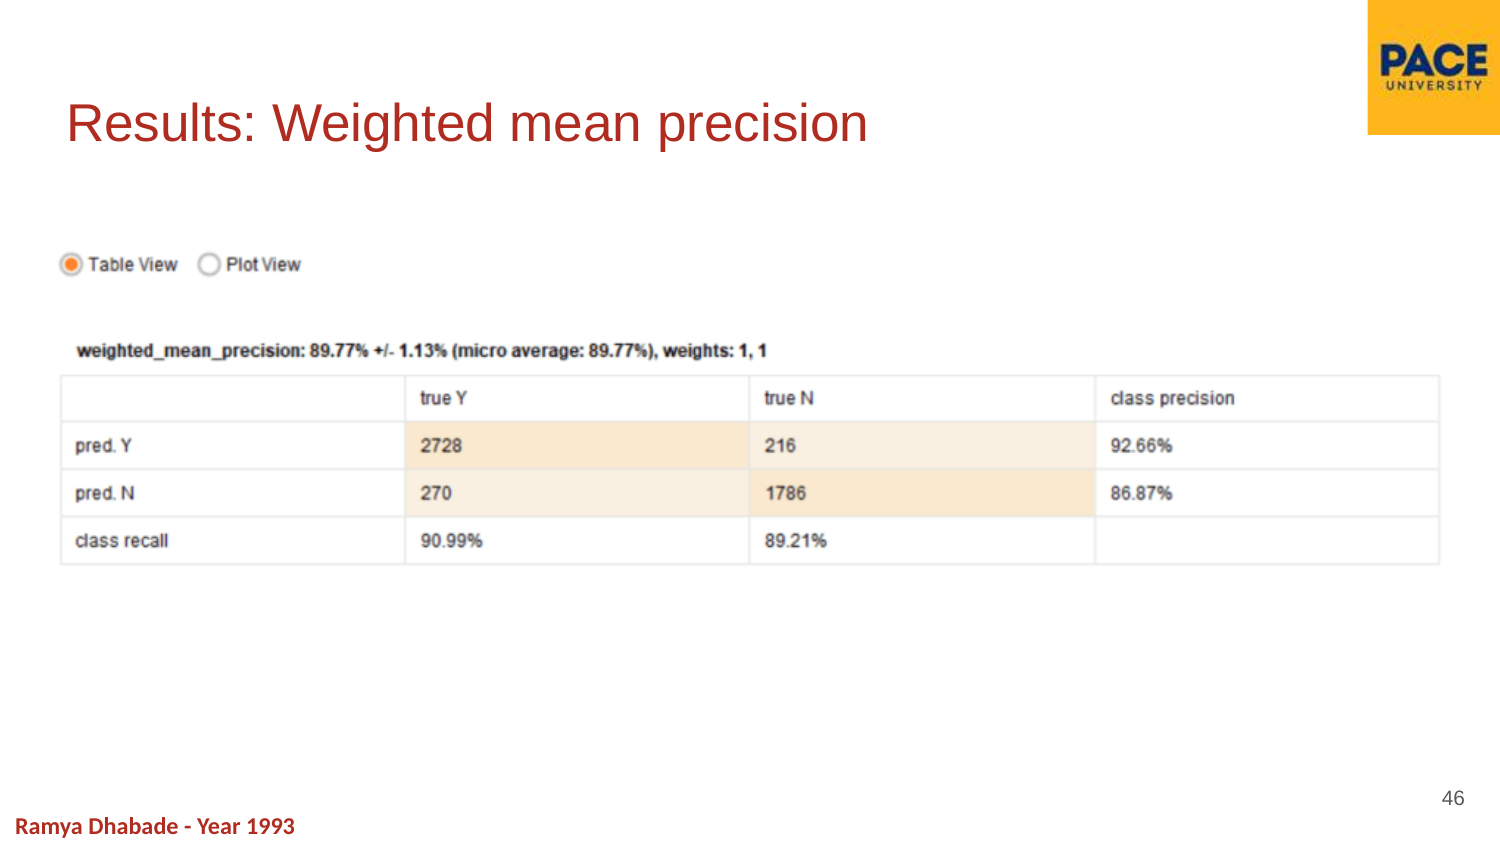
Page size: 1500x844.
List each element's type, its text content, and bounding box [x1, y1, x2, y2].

title Results: Weighted mean precision [51, 72, 1449, 167]
slide_number ‹#› [1389, 764, 1480, 830]
picture [50, 241, 1450, 631]
text_box Ramya Dhabade - Year 1993 [0, 795, 312, 844]
picture [1367, 0, 1500, 135]
